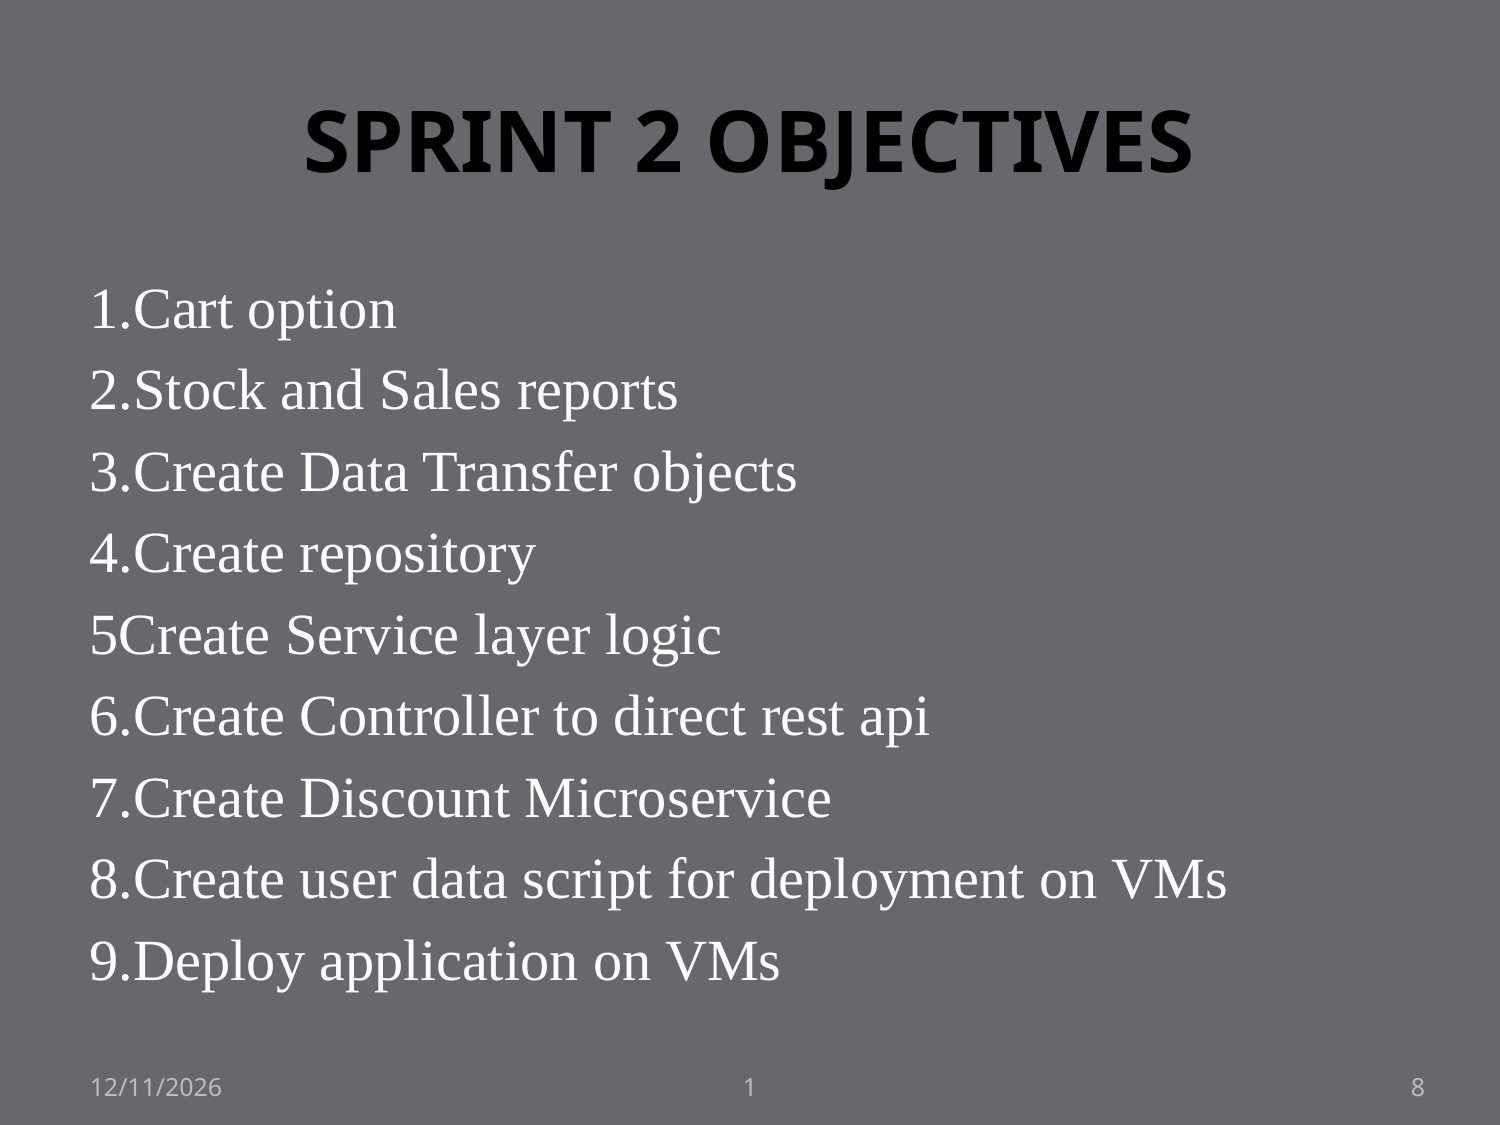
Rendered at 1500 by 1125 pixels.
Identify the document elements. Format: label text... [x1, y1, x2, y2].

list 1.Cart option 2.Stock and Sales reports 3.Create Data Transfer objects 4.Create repository 5Create Service layer logic 6.Create Controller to direct rest api 7.Create Discount Microservice 8.Create user data script for deployment on VMs 9.Deploy application on VMs [75, 262, 1425, 1035]
title SPRINT 2 OBJECTIVES [75, 45, 1425, 233]
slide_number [75, 1052, 425, 1113]
slide_number 8 [1299, 1052, 1425, 1113]
footer 1 [512, 1052, 988, 1113]
